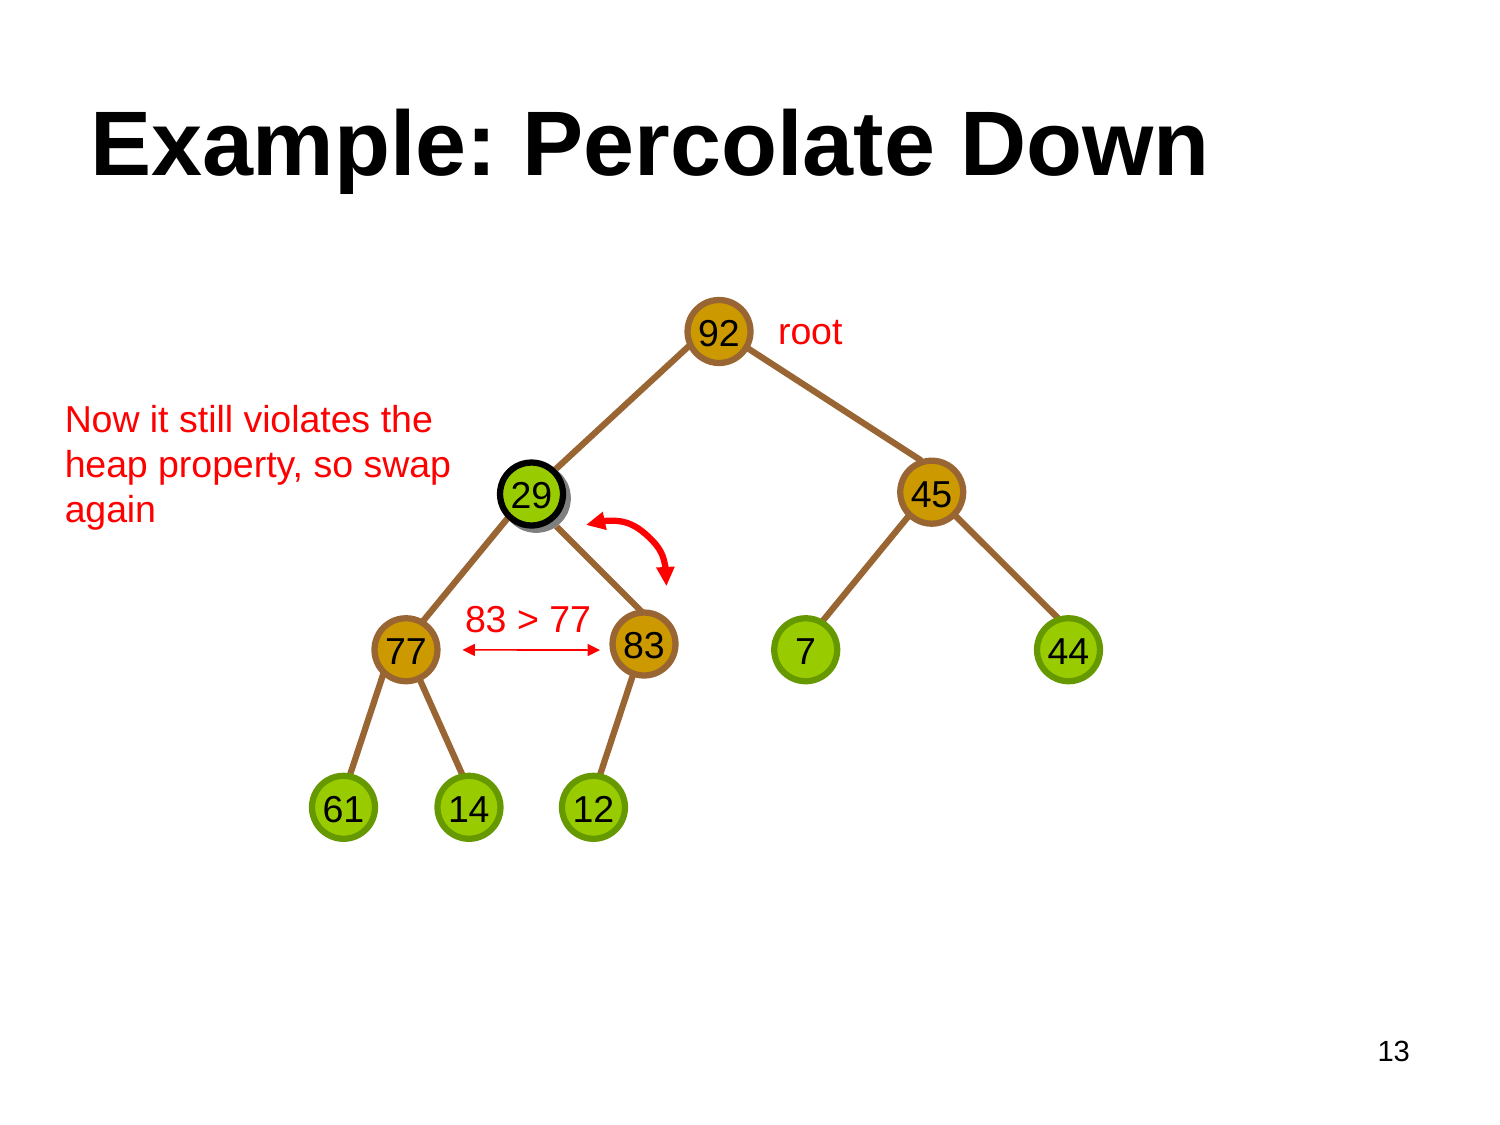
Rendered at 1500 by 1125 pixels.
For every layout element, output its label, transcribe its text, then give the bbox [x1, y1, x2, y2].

text_box 44 [1037, 618, 1101, 682]
text_box [462, 648, 601, 657]
text_box 83 > 77 [450, 587, 650, 648]
text_box 92 [687, 299, 751, 364]
slide_number 13 [1074, 1024, 1426, 1103]
text_box 14 [437, 775, 501, 839]
text_box root [763, 299, 964, 360]
text_box 29 [500, 462, 564, 526]
text_box 77 [374, 618, 438, 682]
text_box 61 [311, 775, 376, 839]
text_box 45 [900, 460, 964, 524]
text_box [586, 515, 673, 586]
text_box 12 [561, 775, 625, 839]
title Example: Percolate Down [75, 45, 1425, 233]
text_box 83 [612, 613, 676, 676]
text_box Now it still violates the heap property, so swap again [50, 387, 475, 538]
text_box 7 [774, 618, 838, 682]
